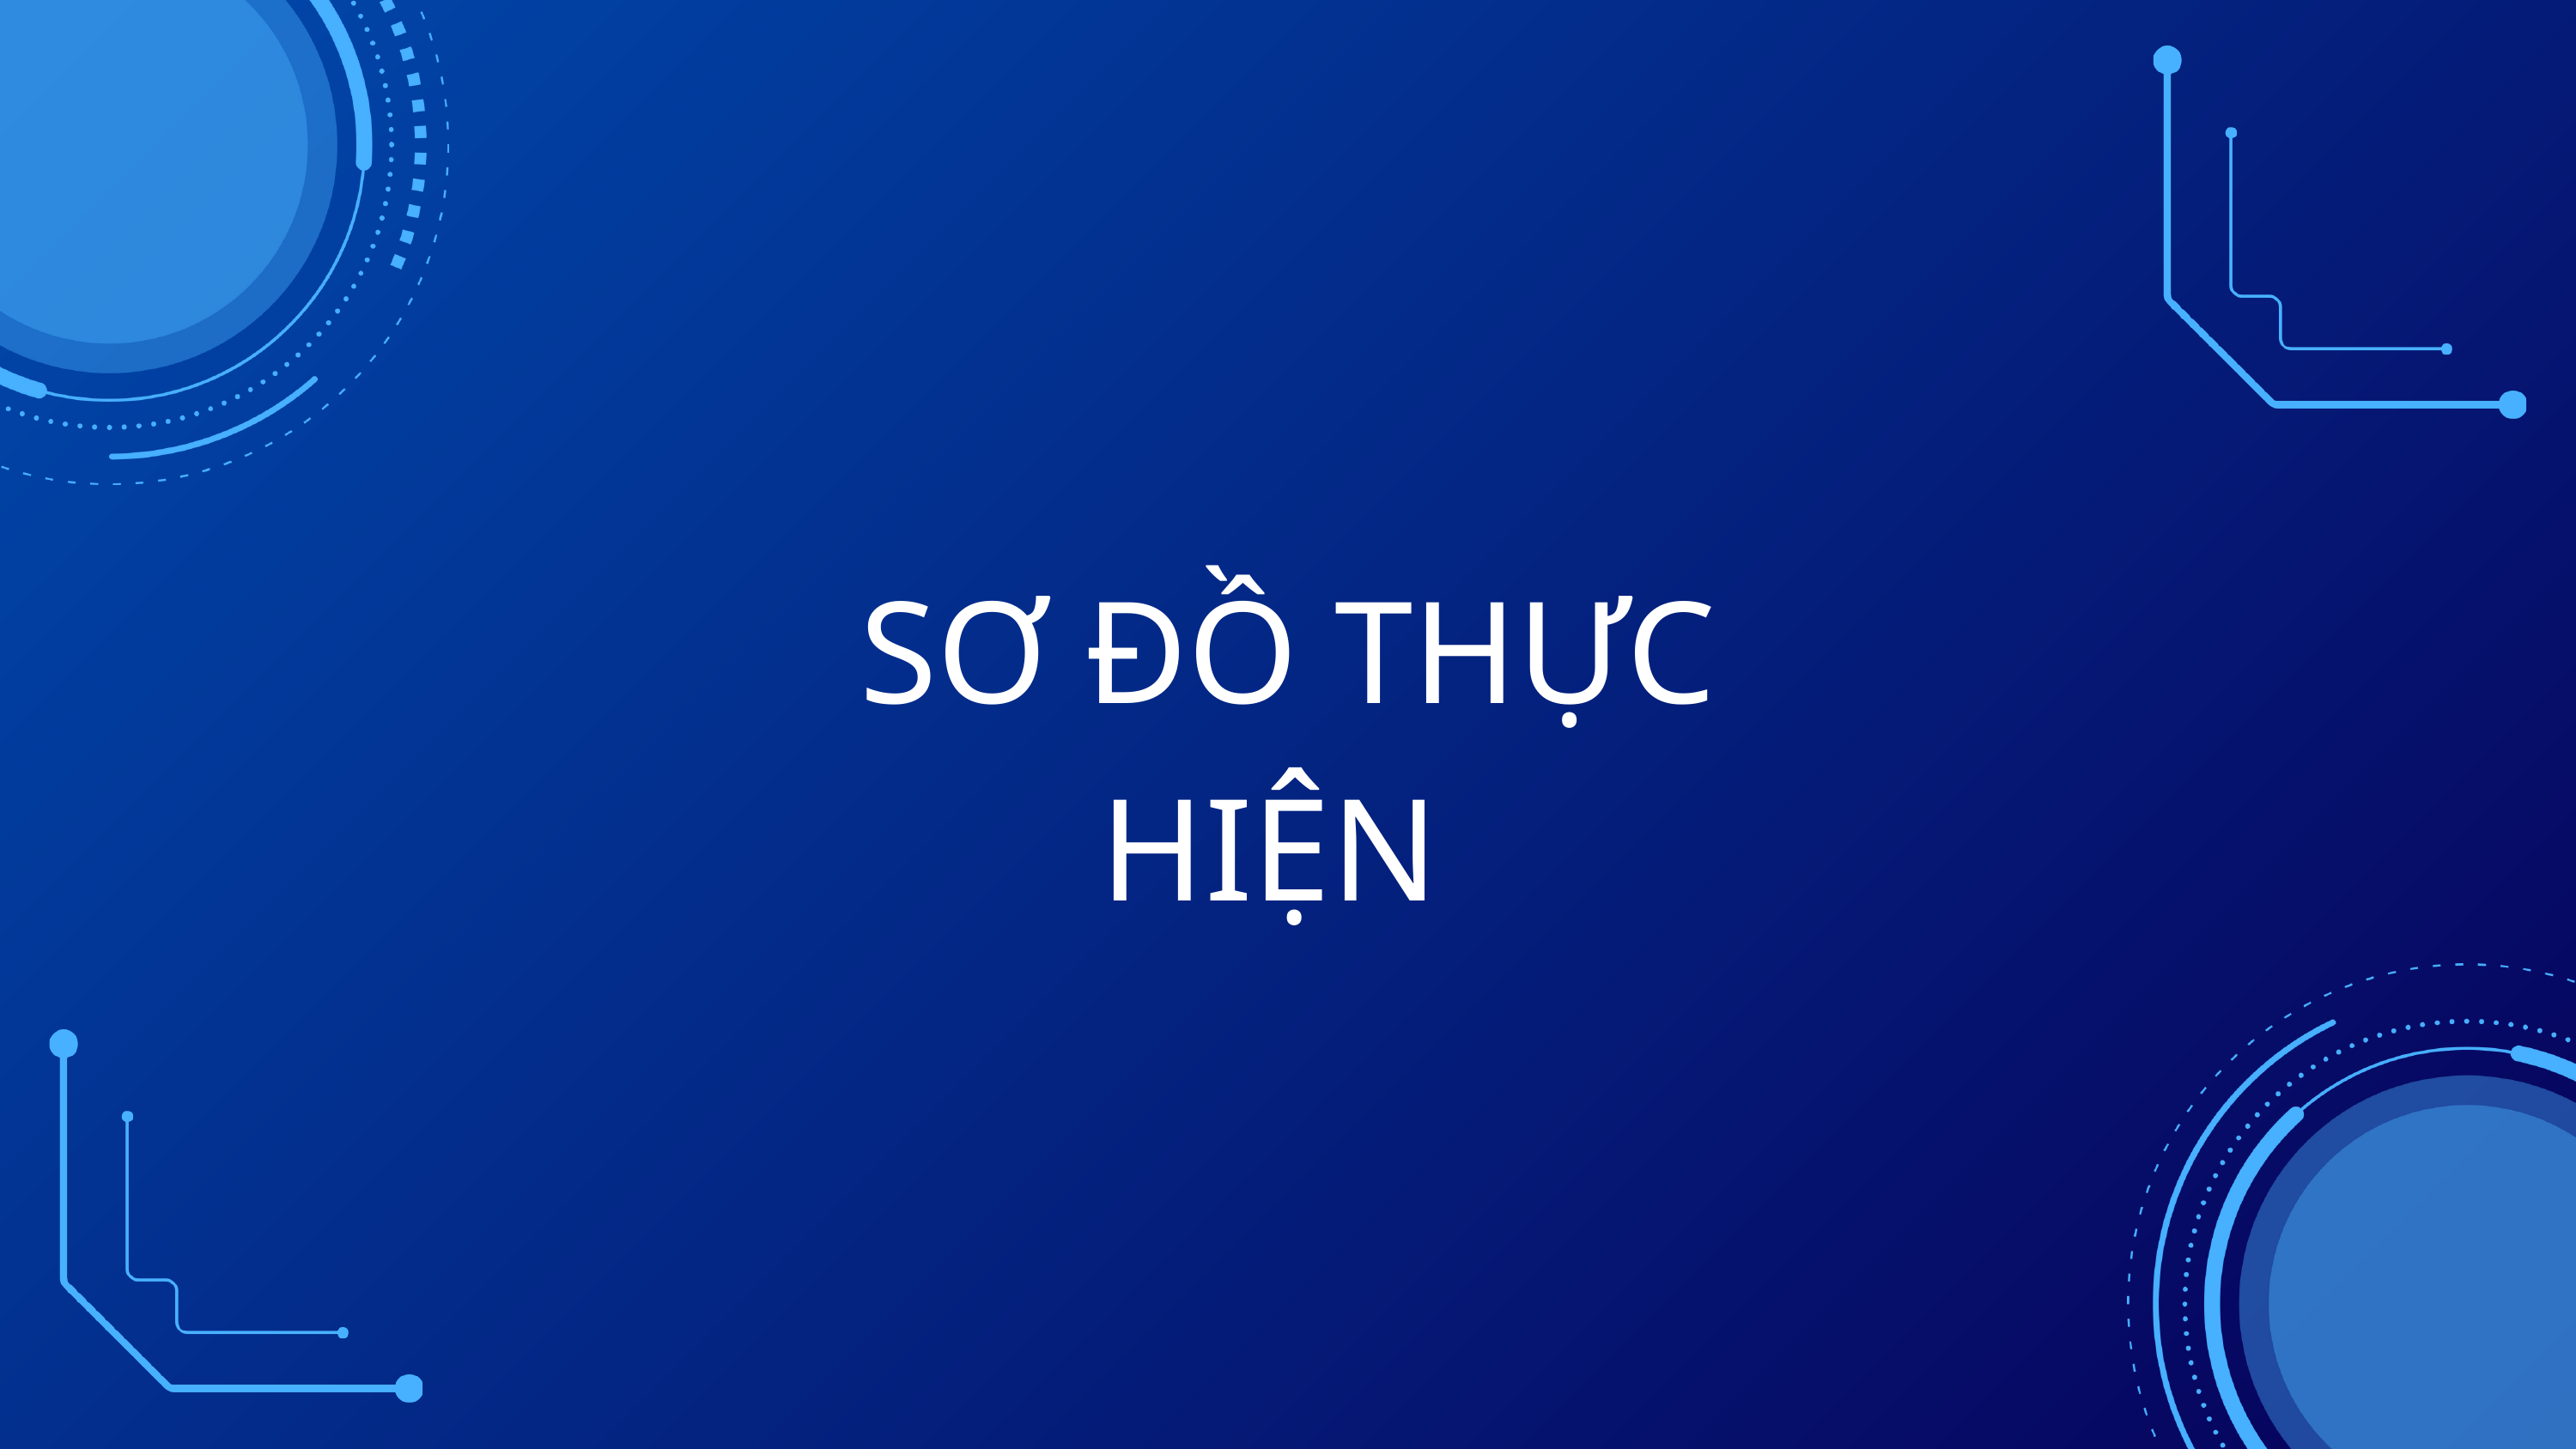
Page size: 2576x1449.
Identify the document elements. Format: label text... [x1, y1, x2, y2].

text_box [0, 0, 449, 485]
text_box [2153, 45, 2527, 419]
text_box [49, 1029, 423, 1403]
text_box [2127, 963, 2576, 1449]
text_box SƠ ĐỒ THỰC HIỆN [696, 533, 1880, 930]
